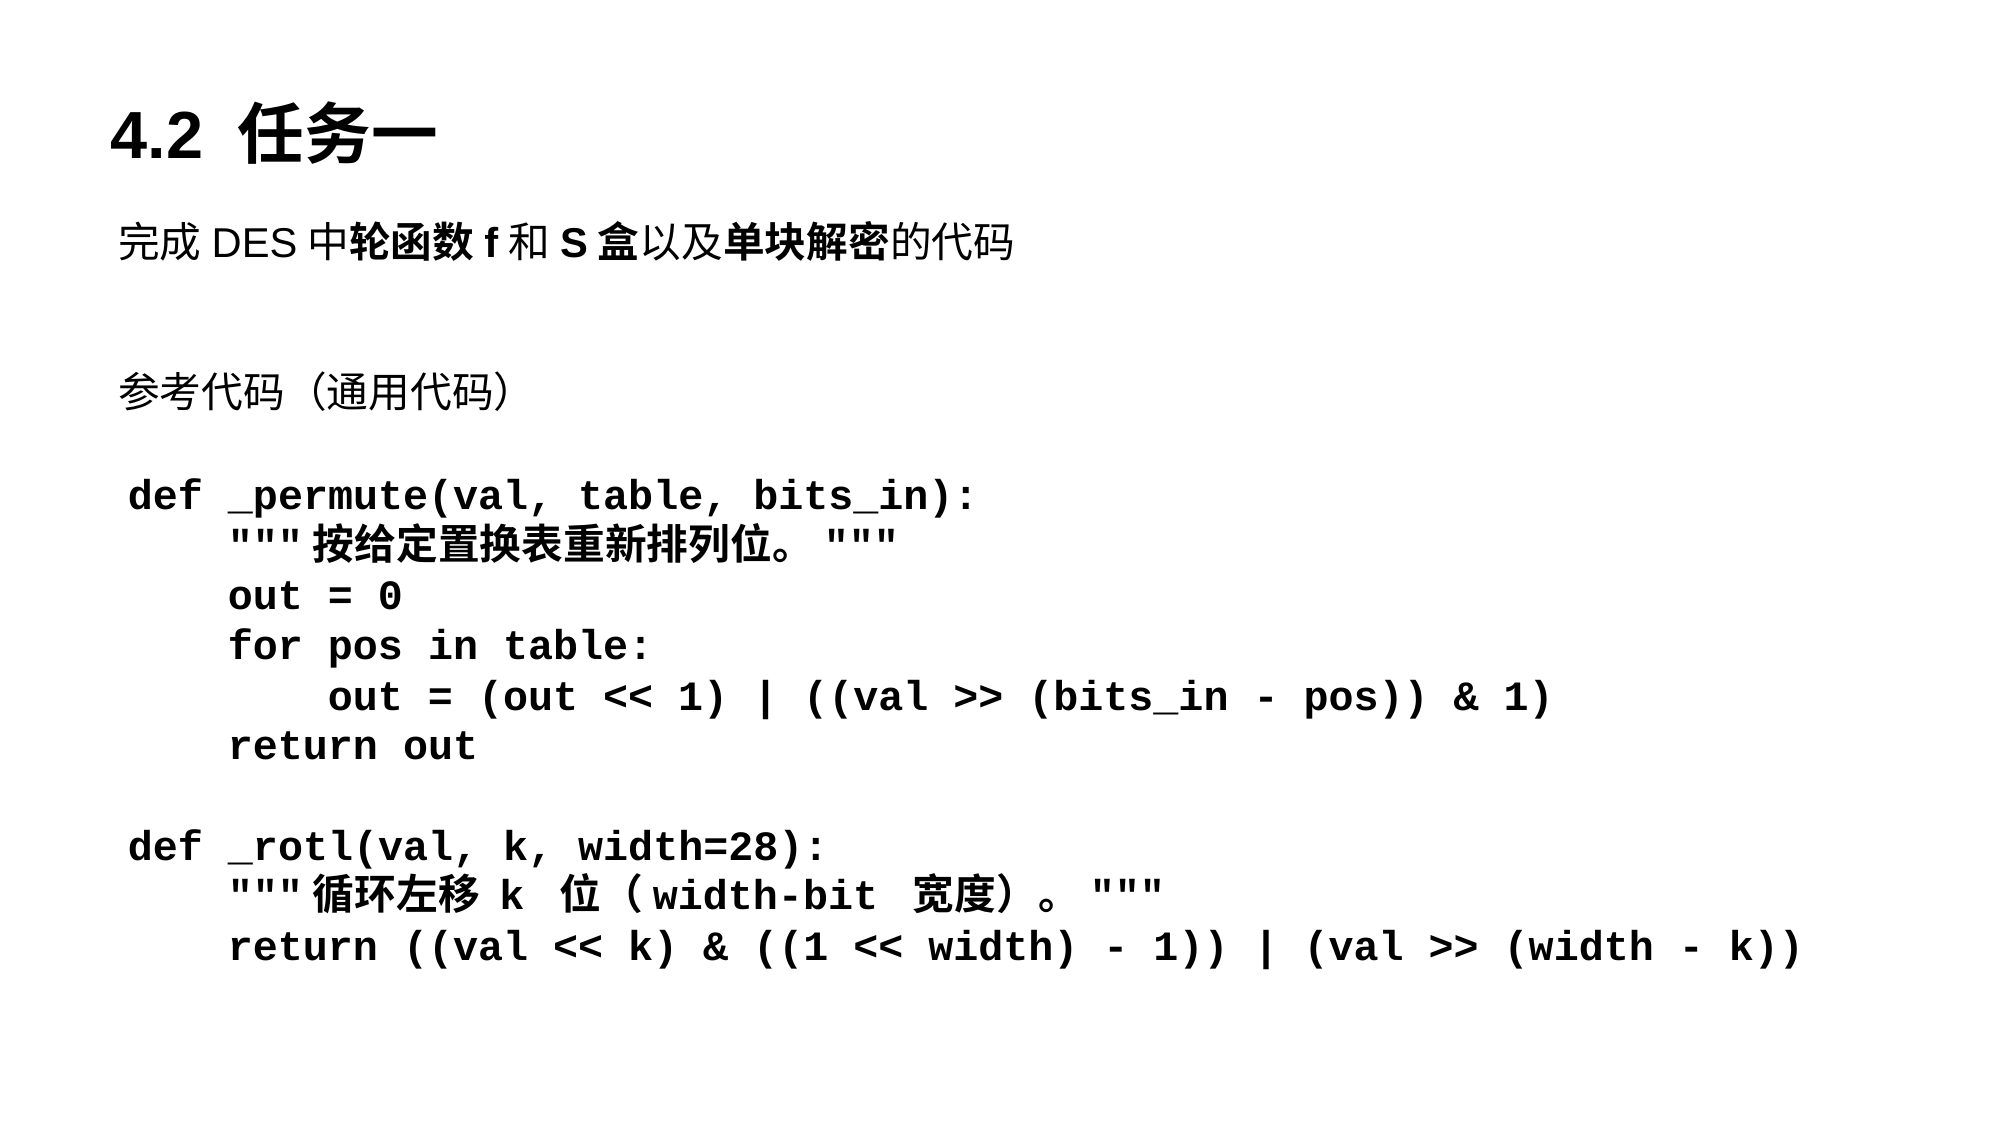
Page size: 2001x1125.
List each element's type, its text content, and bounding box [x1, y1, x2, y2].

text_box def _permute(val, table, bits_in): """按给定置换表重新排列位。""" out = 0 for pos in table: out = (out << 1) | ((val >> (bits_in - pos)) & 1) return out def _rotl(val, k, width=28): """循环左移 k 位（width-bit 宽度）。""" return ((val << k) & ((1 << width) - 1)) | (val >> (width - k)) [113, 460, 1967, 976]
text_box 4.2 任务一 [96, 84, 453, 180]
text_box 完成DES中轮函数f和S盒以及单块解密的代码 参考代码（通用代码） [103, 183, 1896, 499]
